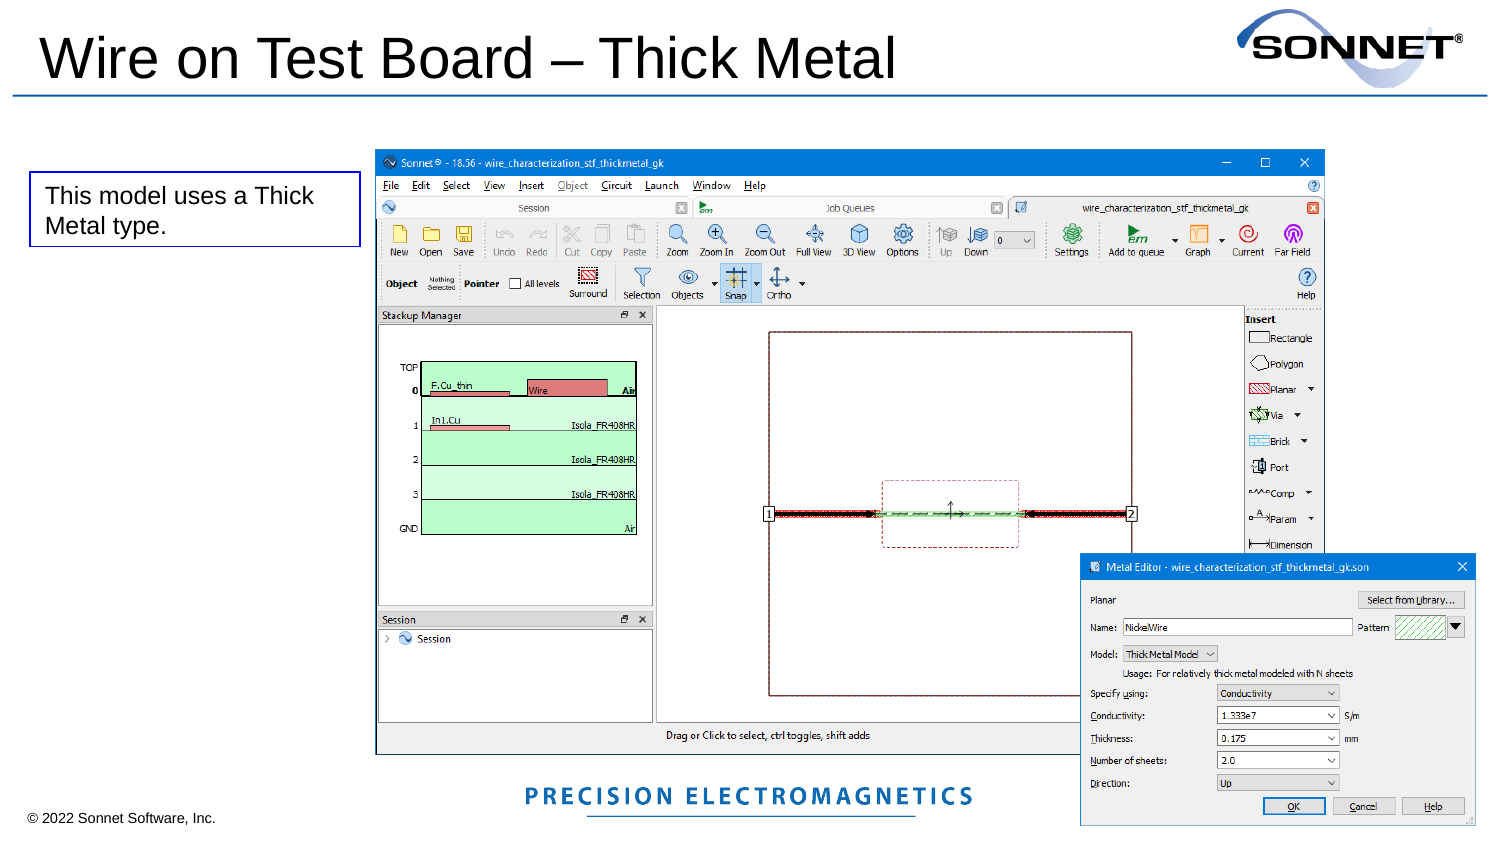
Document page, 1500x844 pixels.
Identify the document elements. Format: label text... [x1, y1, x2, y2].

picture [524, 783, 976, 817]
title Wire on Test Board – Thick Metal [24, 12, 1375, 85]
text_box This model uses a Thick Metal type. [29, 171, 360, 247]
picture [1237, 9, 1463, 88]
picture [374, 149, 1476, 826]
